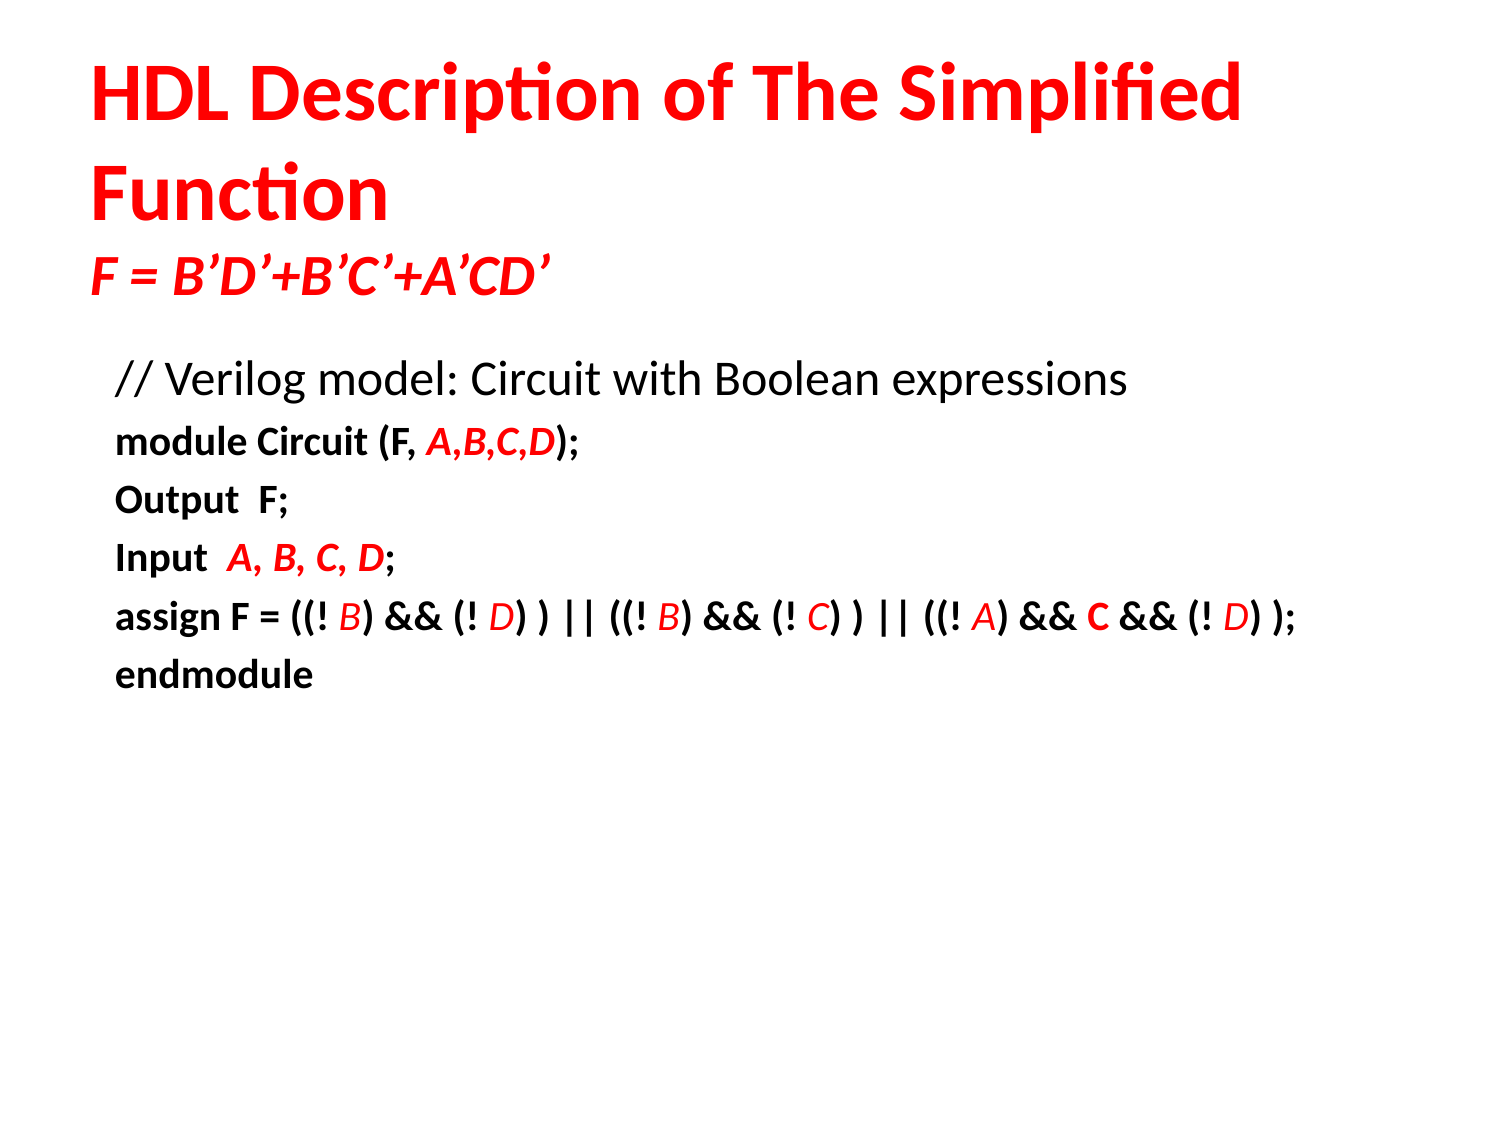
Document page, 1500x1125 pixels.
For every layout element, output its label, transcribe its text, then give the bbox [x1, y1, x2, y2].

title HDL Description of The Simplified Function F = B’D’+B’C’+A’CD’ [75, 112, 1425, 233]
list // Verilog model: Circuit with Boolean expressions module Circuit (F, A,B,C,D); Output F; Input A, B, C, D; assign F = ((! B) && (! D) ) || ((! B) && (! C) ) || ((! A) && C && (! D) ); endmodule [99, 337, 1500, 1080]
